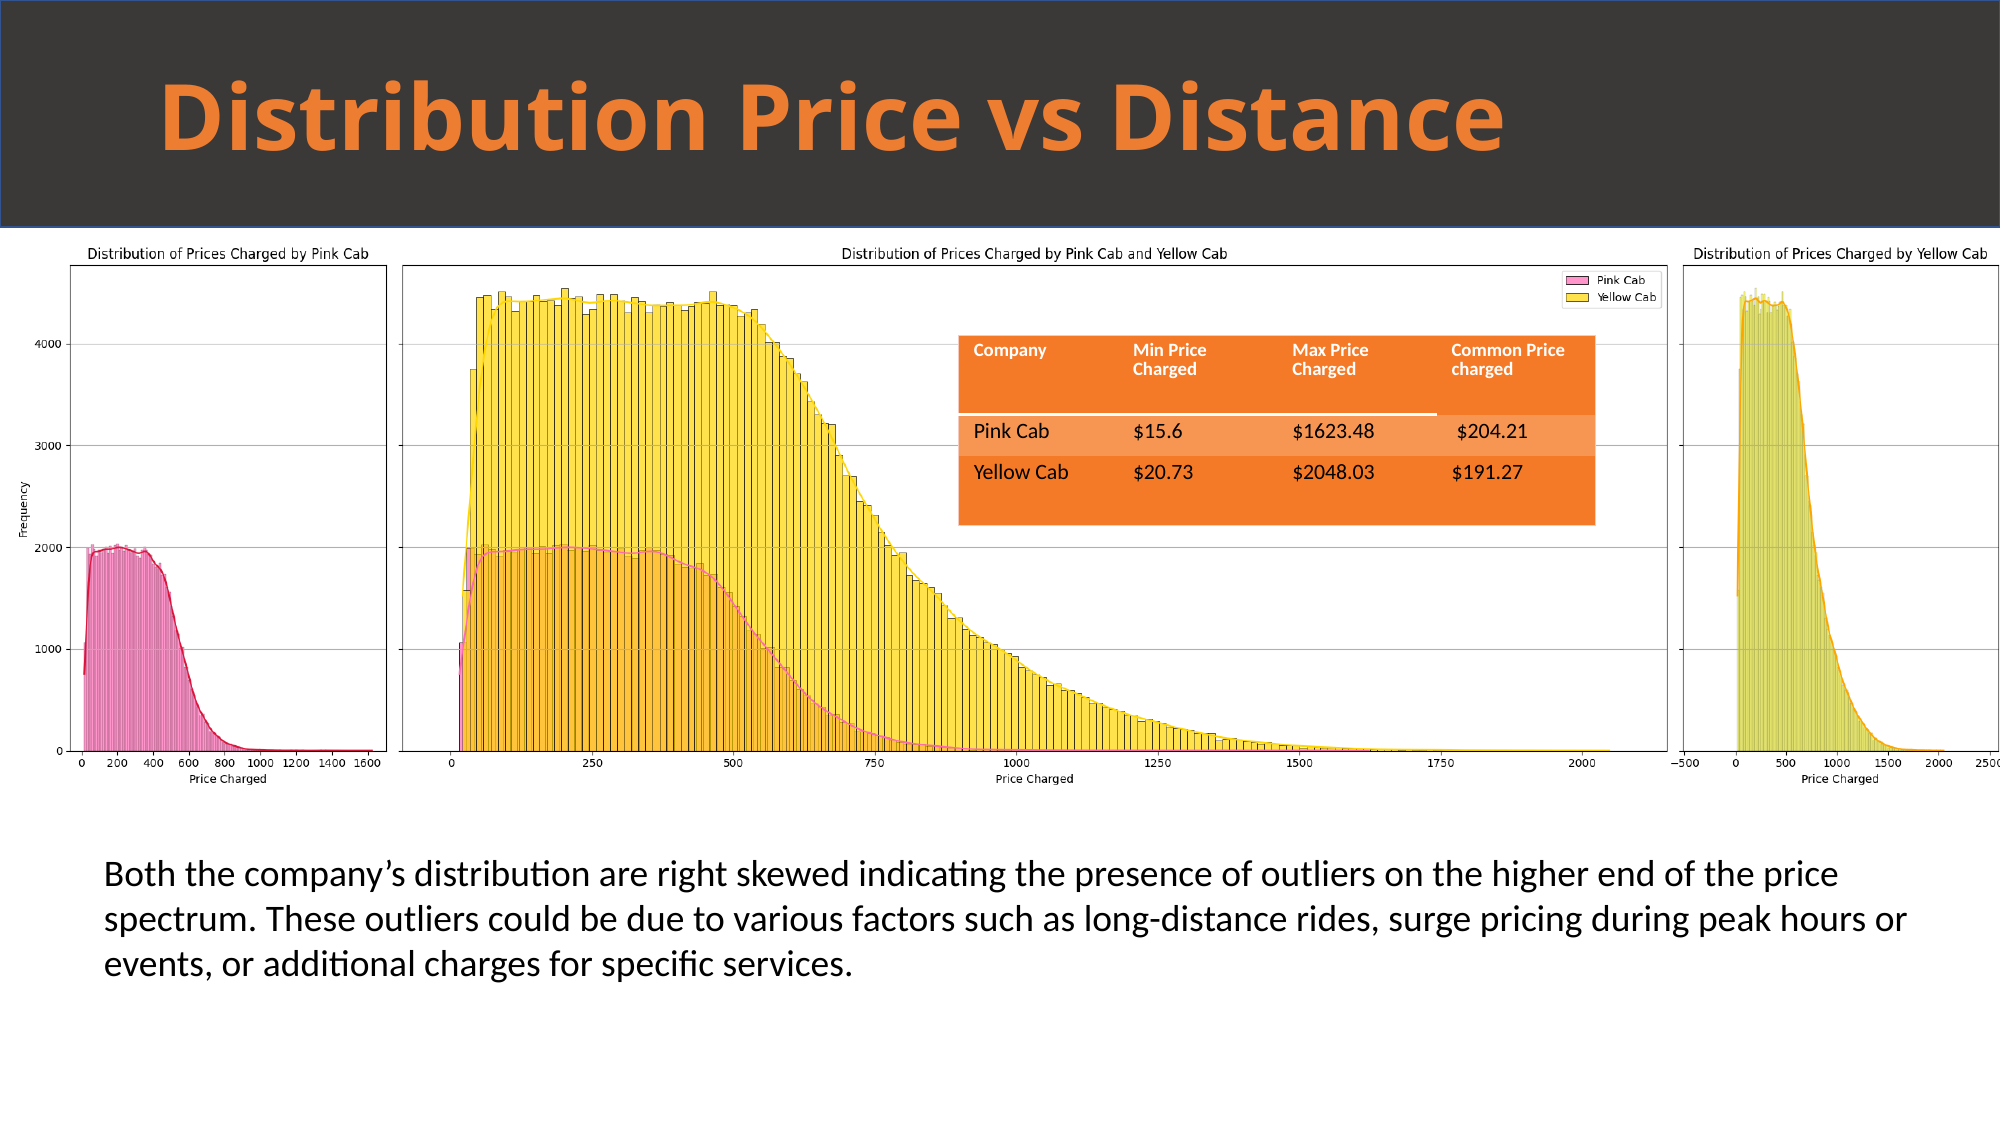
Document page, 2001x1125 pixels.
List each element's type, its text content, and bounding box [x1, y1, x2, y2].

text_box Both the company’s distribution are right skewed indicating the presence of outliers on the higher end of the price spectrum. These outliers could be due to various factors such as long-distance rides, surge pricing during peak hours or events, or additional charges for specific services. [89, 841, 1967, 992]
picture [10, 239, 2000, 793]
text_box Distribution Price vs Distance [0, 0, 2000, 228]
